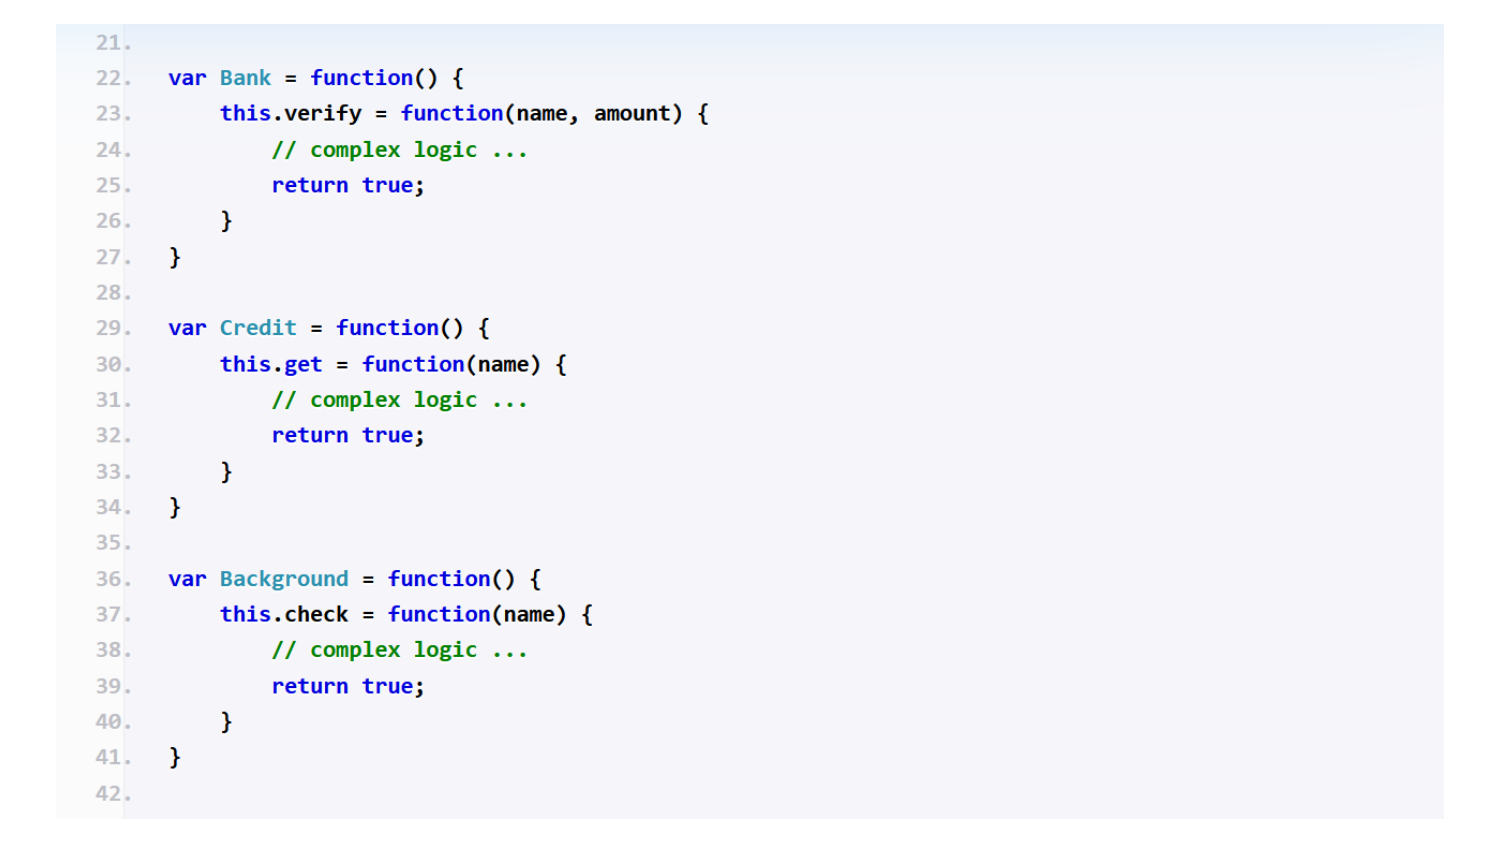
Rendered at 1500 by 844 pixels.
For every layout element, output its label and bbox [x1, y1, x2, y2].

picture [56, 24, 1444, 819]
